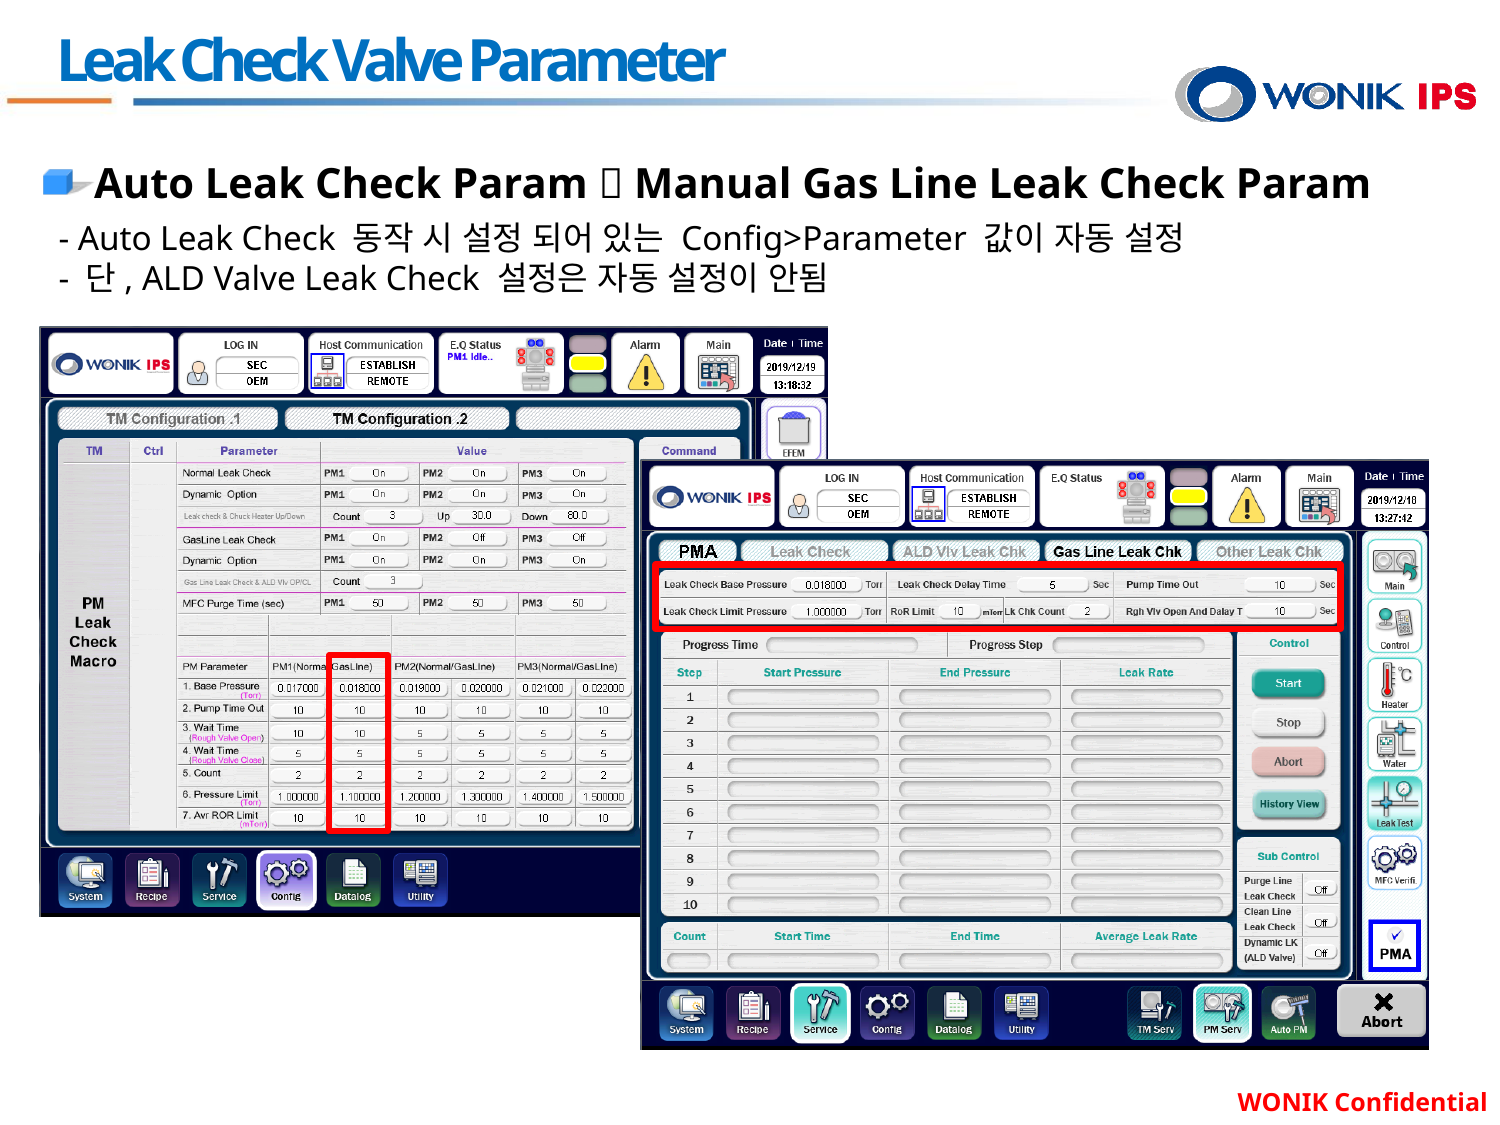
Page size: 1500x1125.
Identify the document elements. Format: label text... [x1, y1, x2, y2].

picture [42, 168, 95, 196]
text_box Auto Leak Check Param  Manual Gas Line Leak Check Param [29, 137, 1500, 213]
text_box WONIK Confidential [1222, 1079, 1500, 1125]
text_box - Auto Leak Check 동작 시 설정 되어 있는 Config>Parameter 값이 자동 설정 - 단, ALD Valve Leak Check 설정은 자동 설정이 안됨 [0, 210, 1500, 305]
picture [0, 305, 1500, 1125]
title Leak Check Valve Parameter [41, 2, 1164, 115]
picture [0, 0, 1500, 210]
